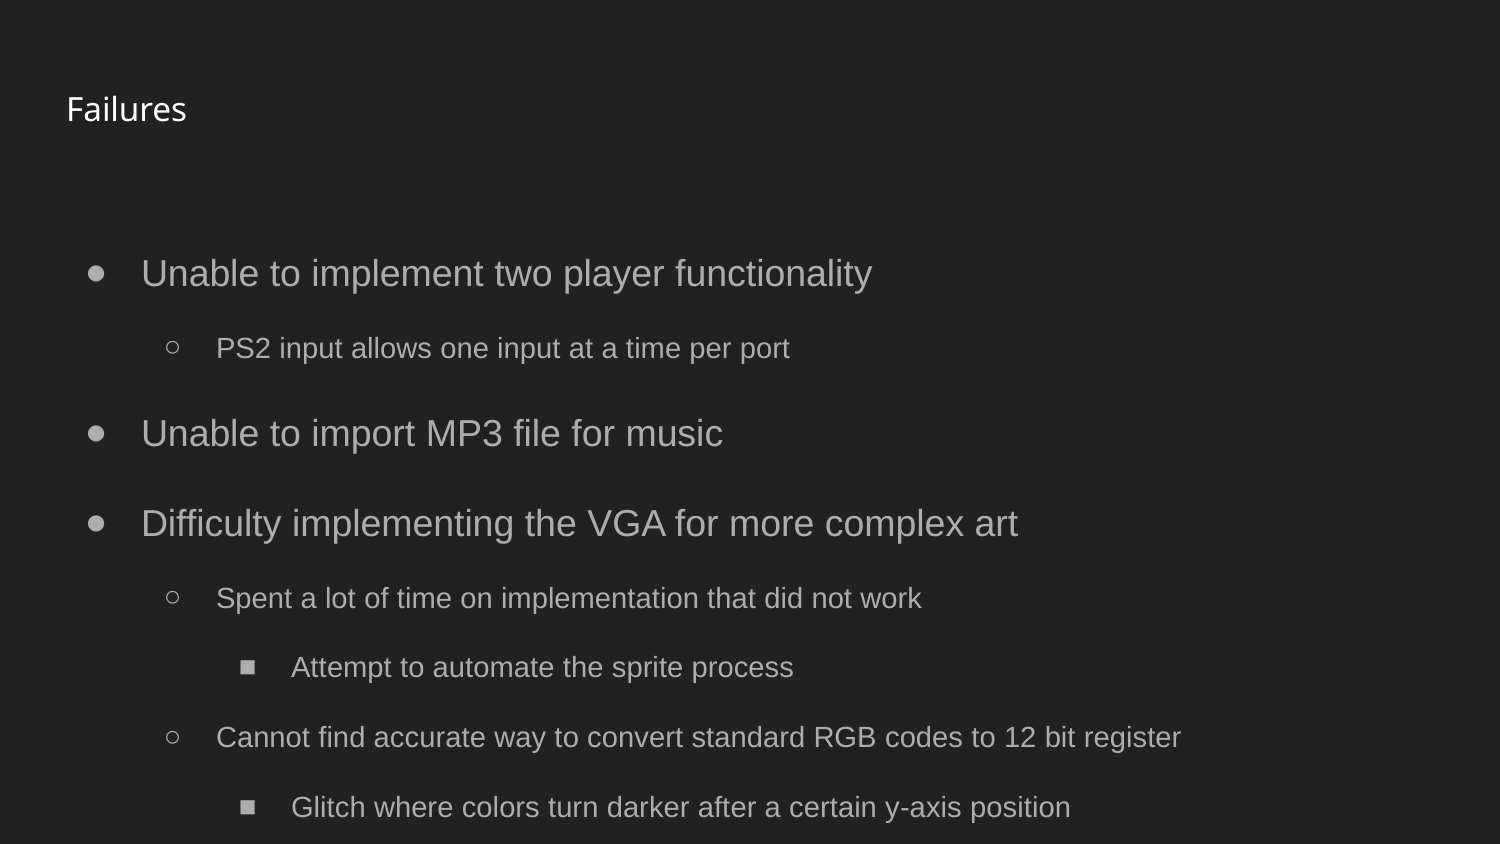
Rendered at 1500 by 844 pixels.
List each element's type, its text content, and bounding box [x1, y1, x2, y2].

title Failures [51, 72, 1449, 167]
list Unable to implement two player functionality PS2 input allows one input at a time per port Unable to import MP3 file for music Difficulty implementing the VGA for more complex art Spent a lot of time on implementation that did not work Attempt to automate the sprite process Cannot find accurate way to convert standard RGB codes to 12 bit register Glitch where colors turn darker after a certain y-axis position [51, 189, 1449, 750]
